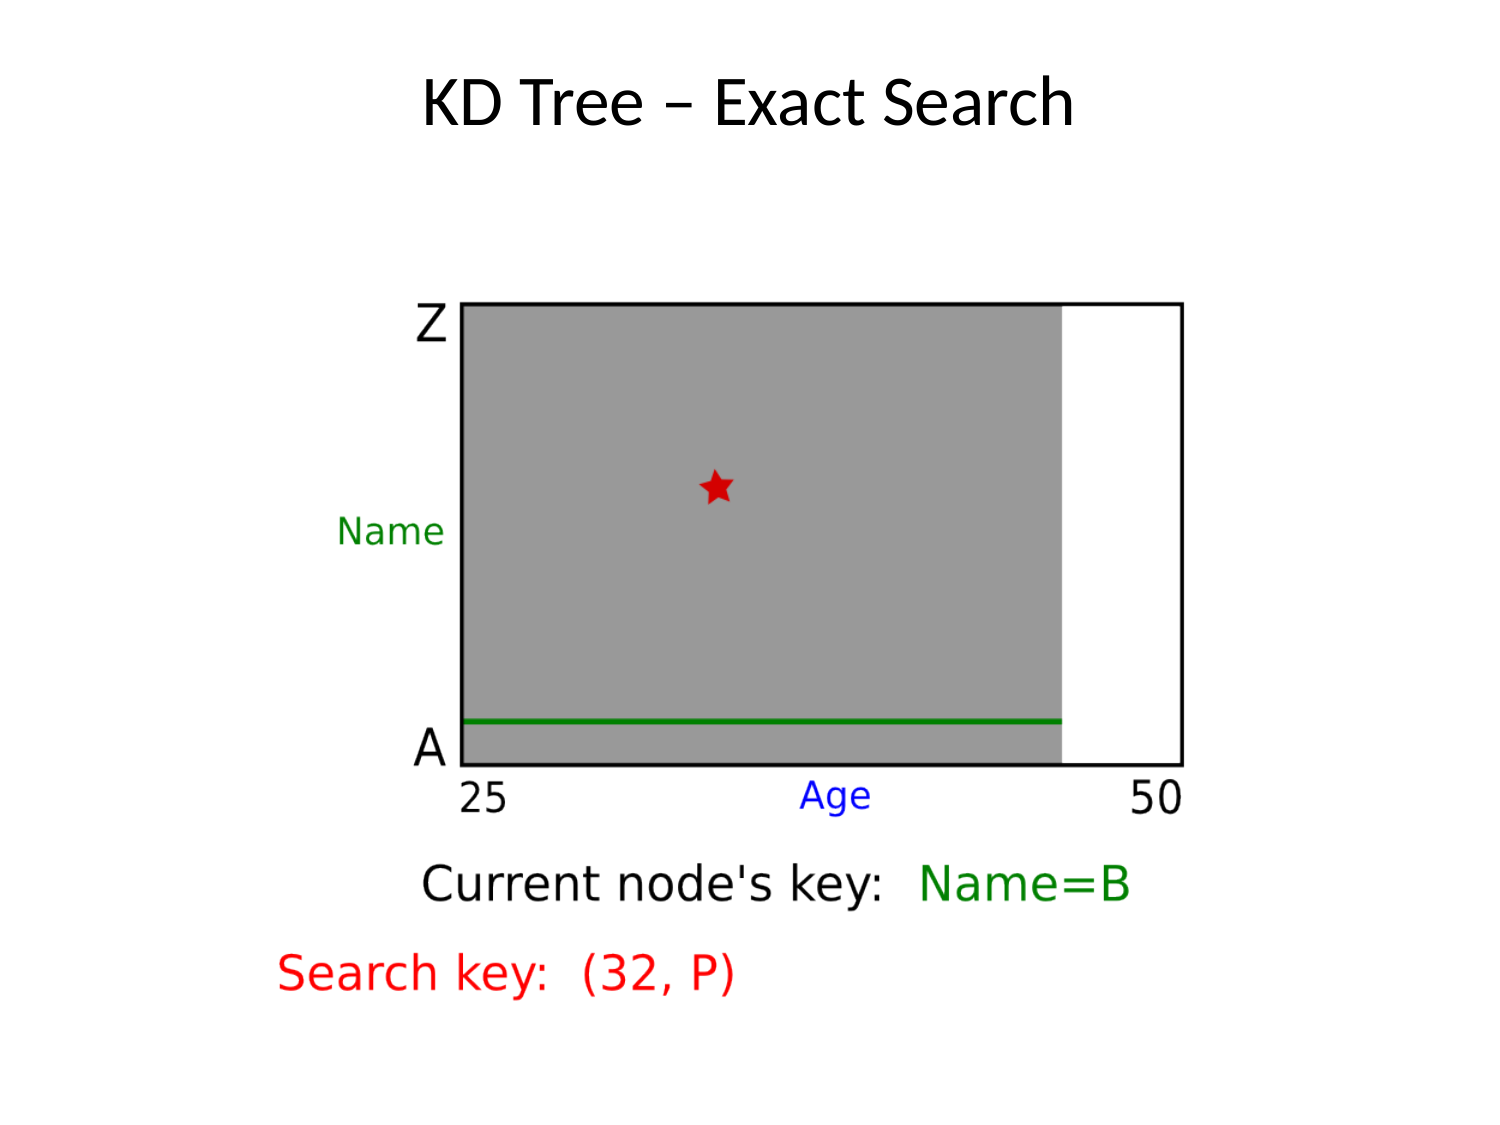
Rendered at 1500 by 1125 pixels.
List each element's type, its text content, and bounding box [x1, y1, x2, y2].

title KD Tree – Exact Search [75, 45, 1425, 140]
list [269, 262, 1231, 1006]
